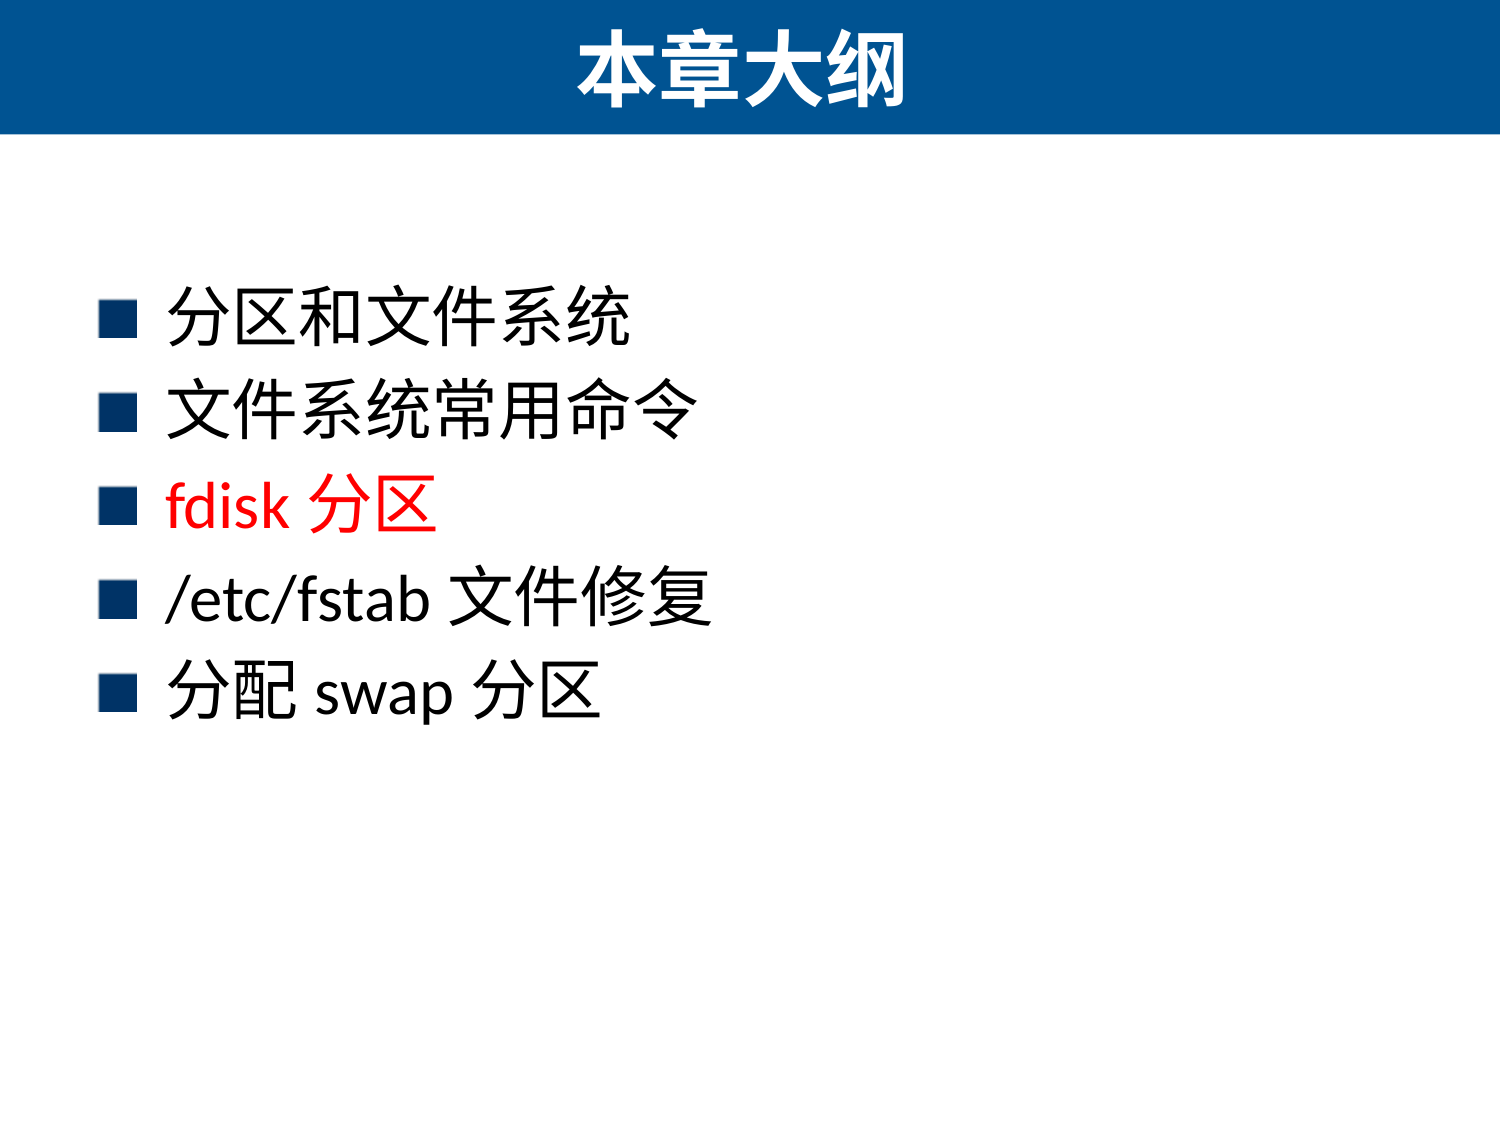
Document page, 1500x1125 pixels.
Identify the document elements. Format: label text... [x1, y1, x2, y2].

list 分区和文件系统 文件系统常用命令 fdisk分区 /etc/fstab文件修复 分配swap分区 [75, 267, 1093, 776]
picture [90, 478, 137, 525]
picture [90, 384, 137, 432]
picture [90, 291, 137, 338]
picture [90, 571, 137, 619]
title 本章大纲 [2, 0, 1483, 135]
picture [90, 665, 137, 712]
